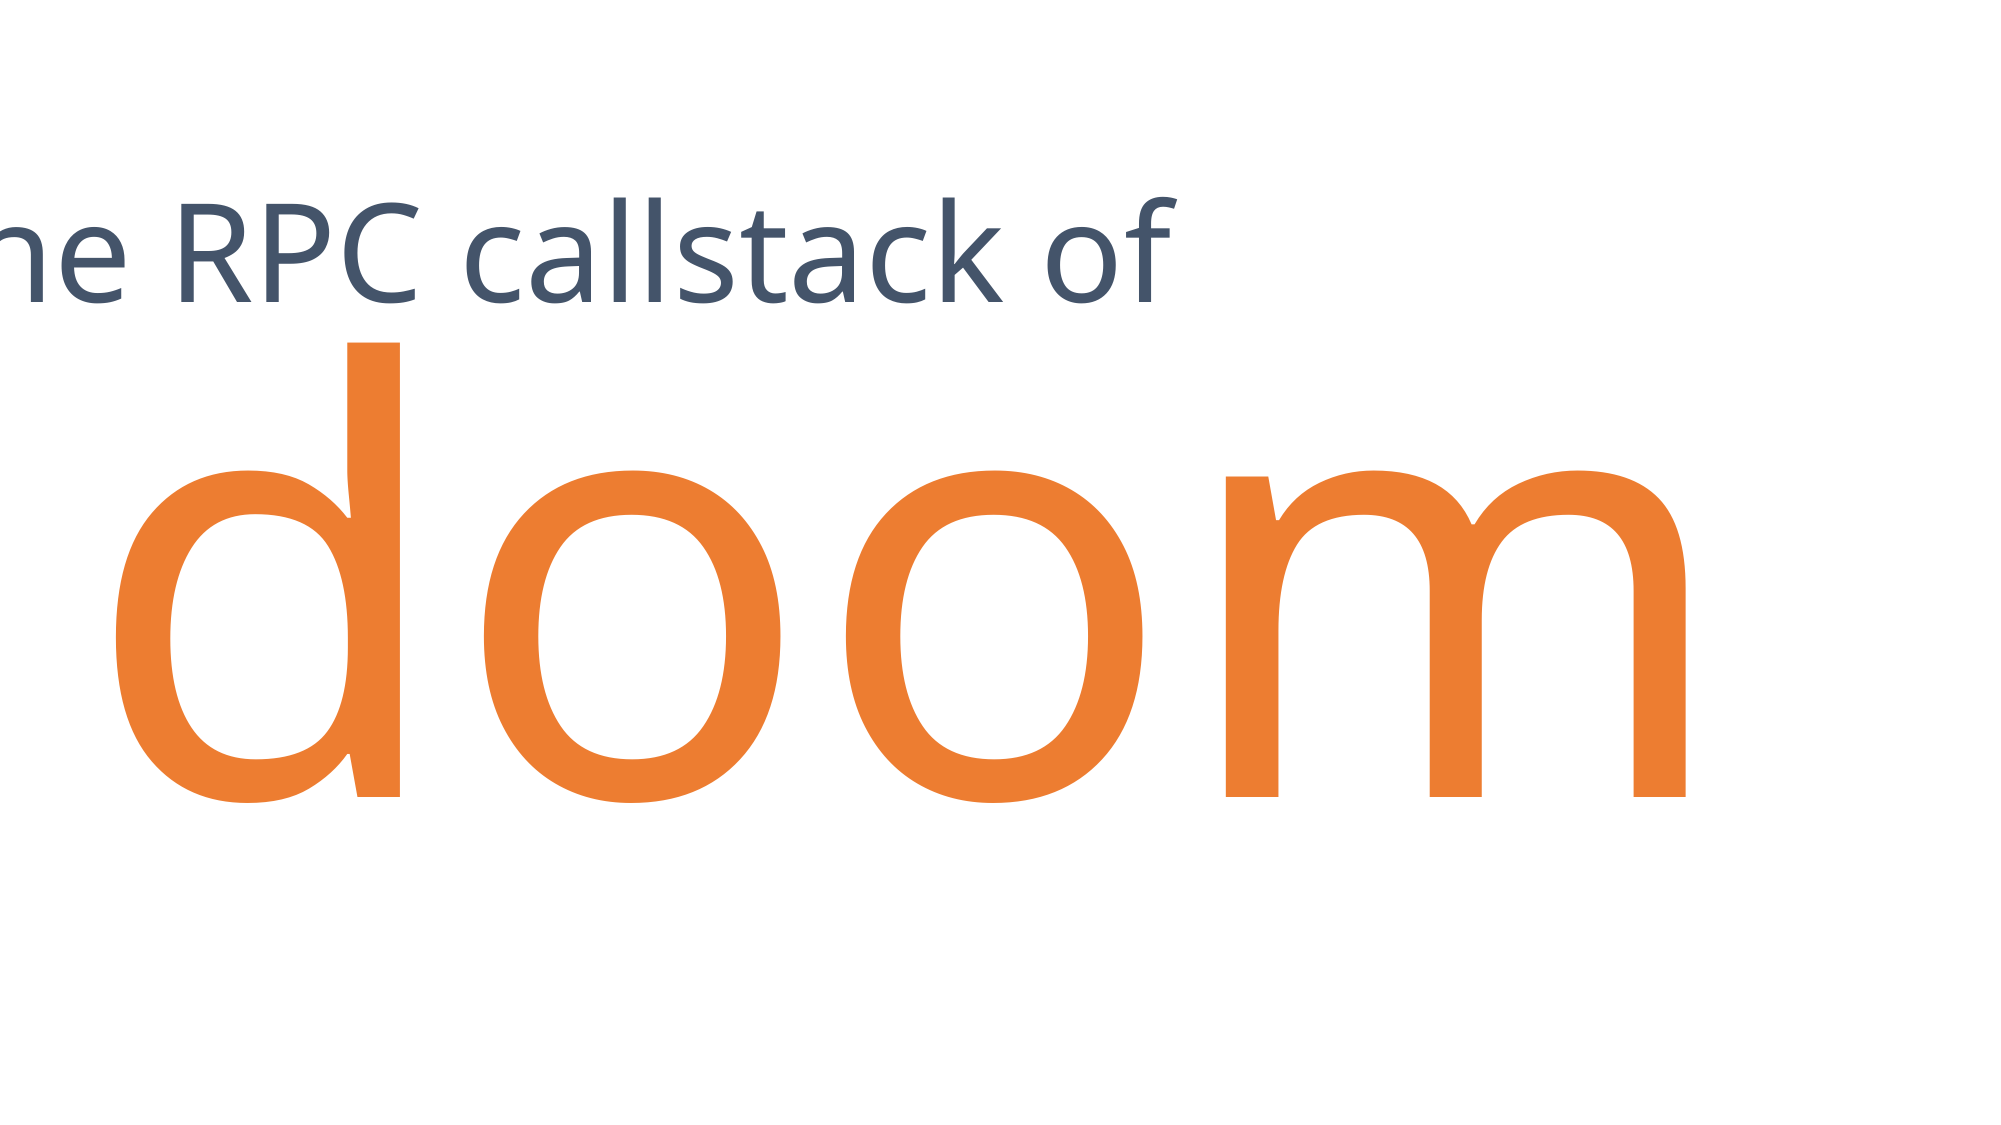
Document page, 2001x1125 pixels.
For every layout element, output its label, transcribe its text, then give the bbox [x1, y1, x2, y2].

text_box The RPC callstack of [0, 157, 1188, 338]
text_box doom [69, 192, 1750, 925]
